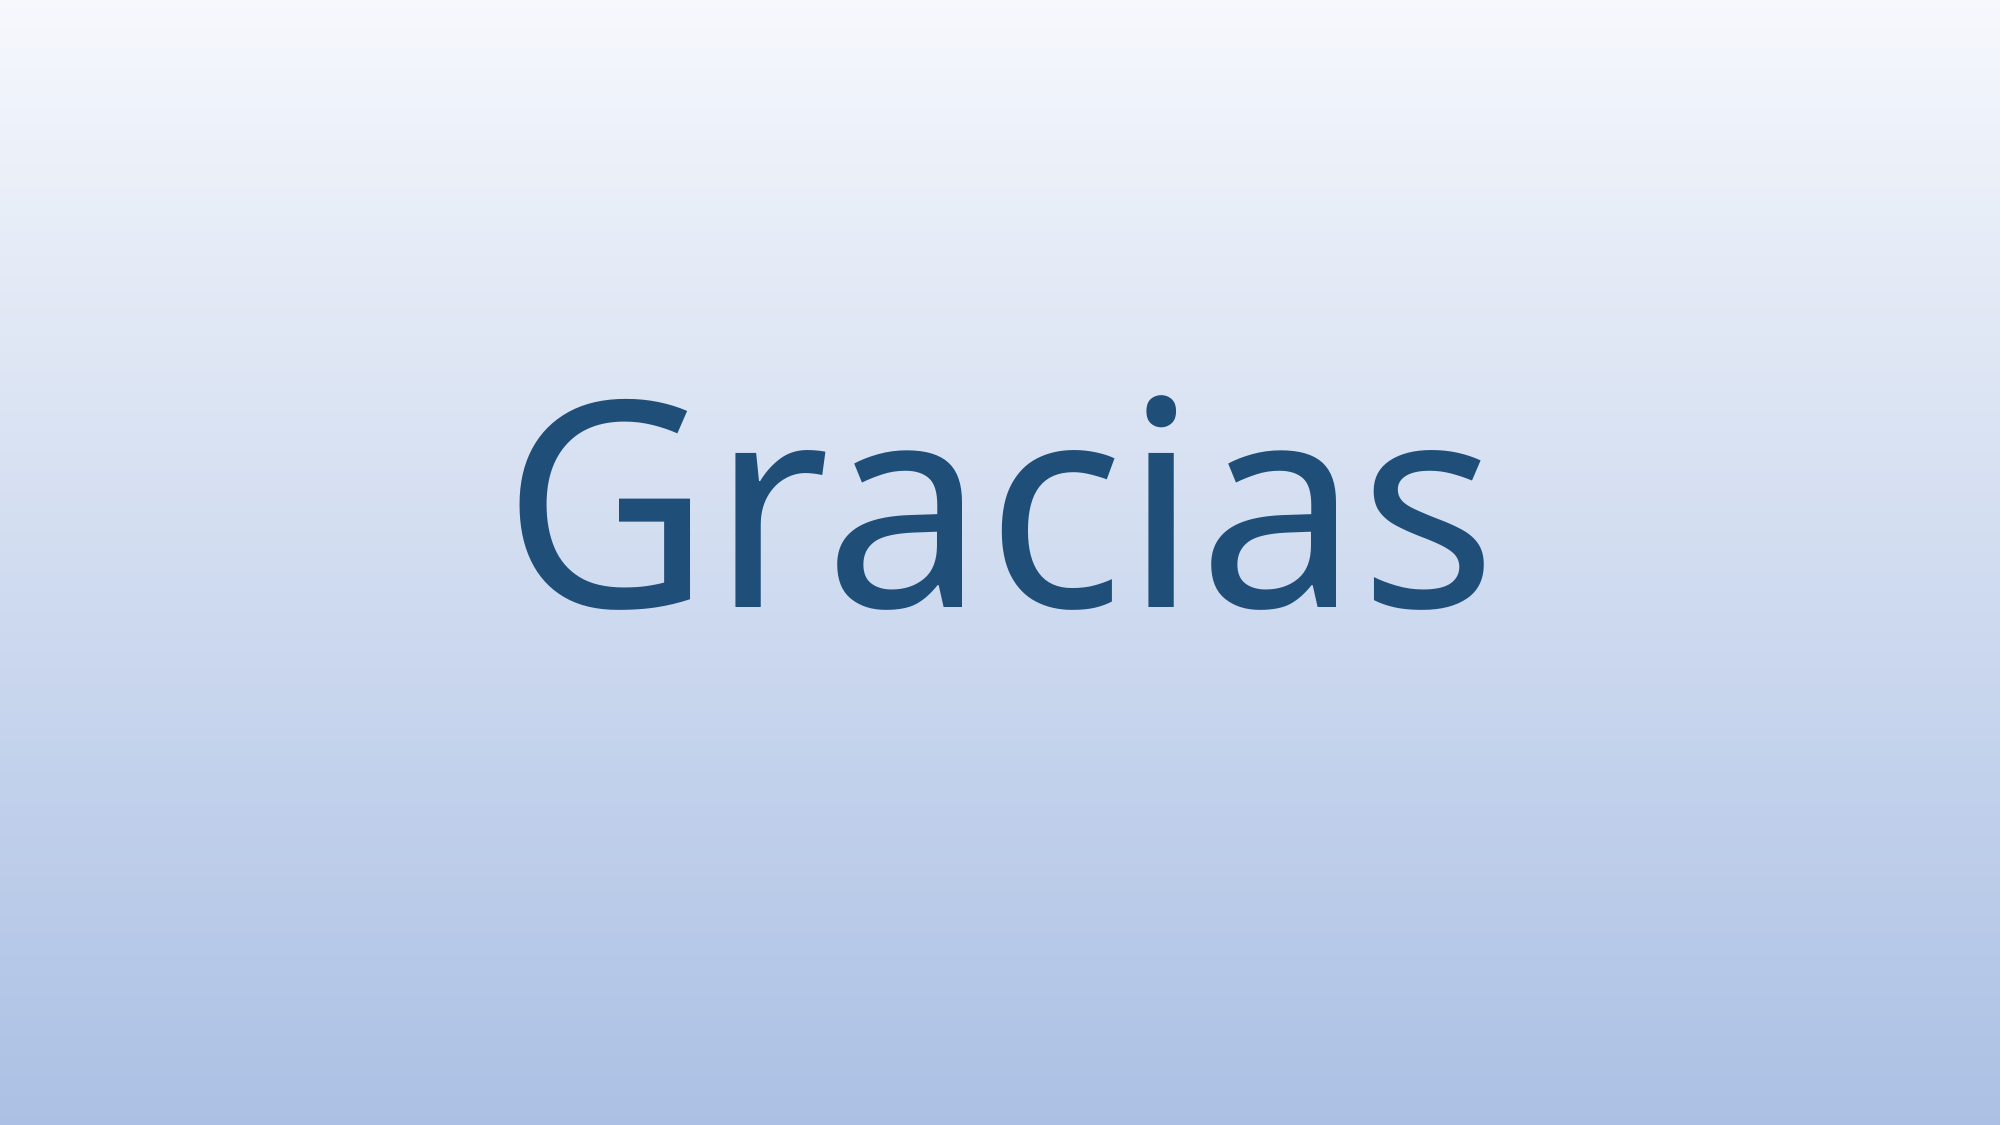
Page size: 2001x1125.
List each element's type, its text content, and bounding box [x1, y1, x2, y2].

text_box Gracias [314, 313, 1686, 673]
